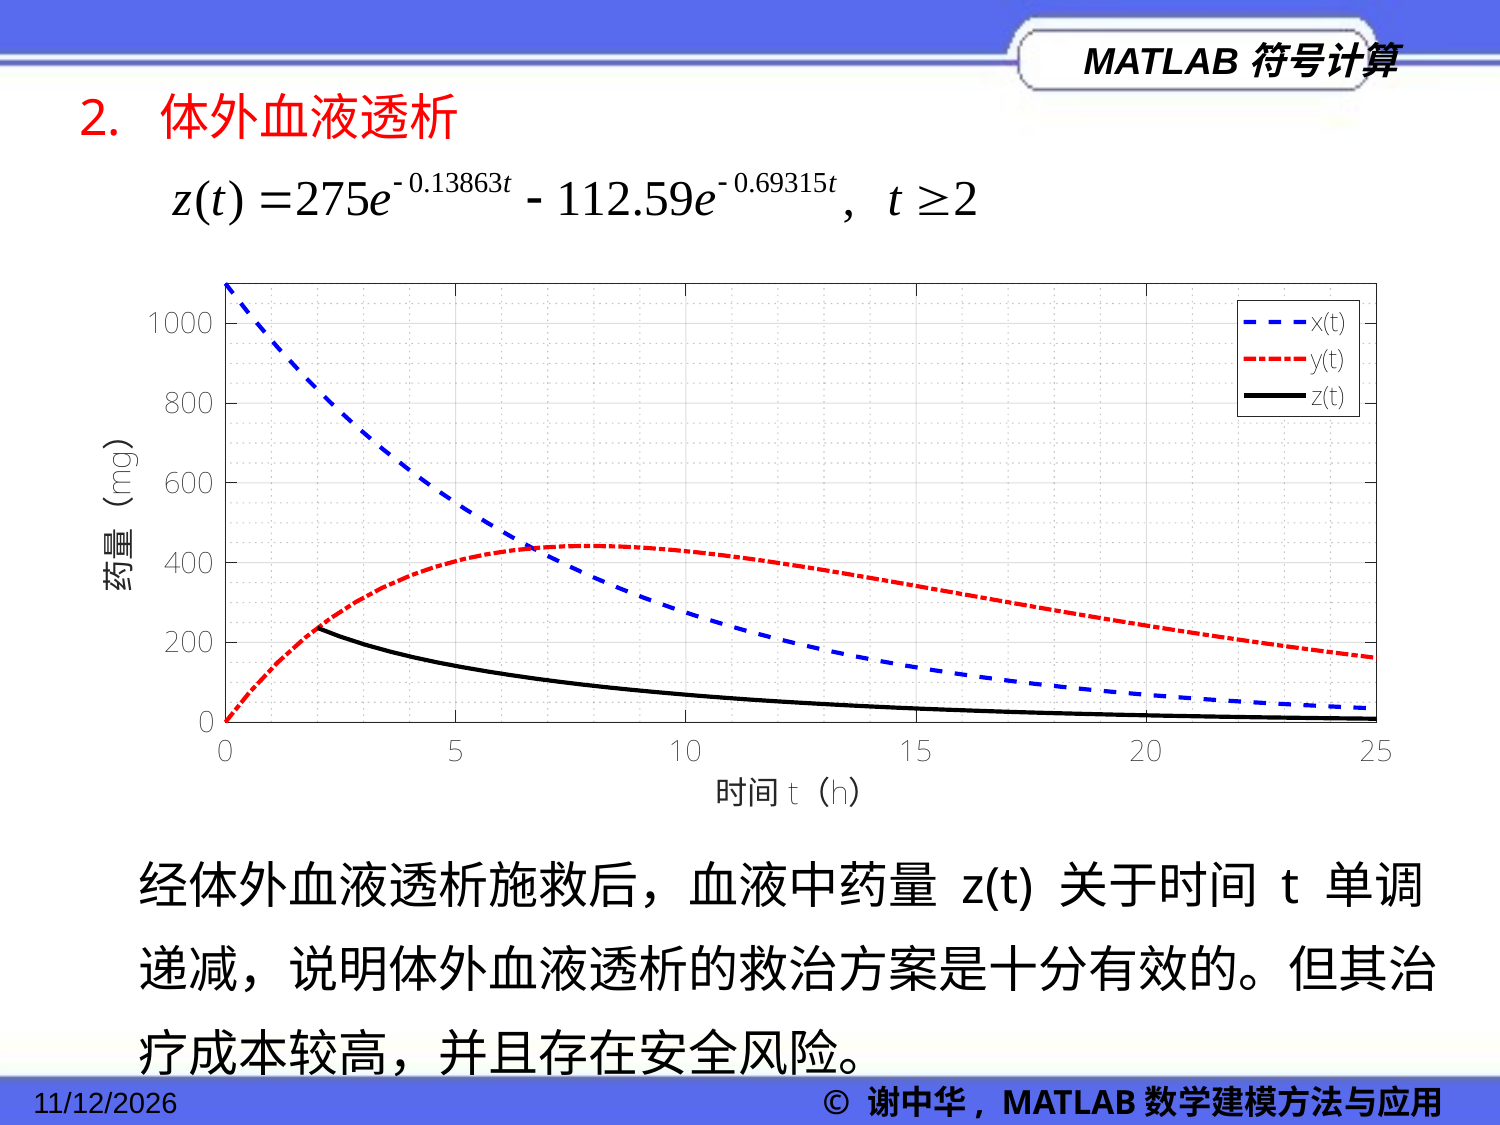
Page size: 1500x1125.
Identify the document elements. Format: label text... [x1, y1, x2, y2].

footer © 谢中华, MATLAB数学建模方法与应用 [772, 1080, 1495, 1123]
text_box 经体外血液透析施救后，血液中药量 z(t) 关于时间 t 单调递减，说明体外血液透析的救治方案是十分有效的。但其治疗成本较高，并且存在安全风险。 [123, 822, 1471, 1089]
text_box 2. 体外血液透析 [64, 66, 1424, 154]
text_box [162, 160, 988, 237]
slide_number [17, 1077, 369, 1121]
picture [0, 0, 1500, 1125]
